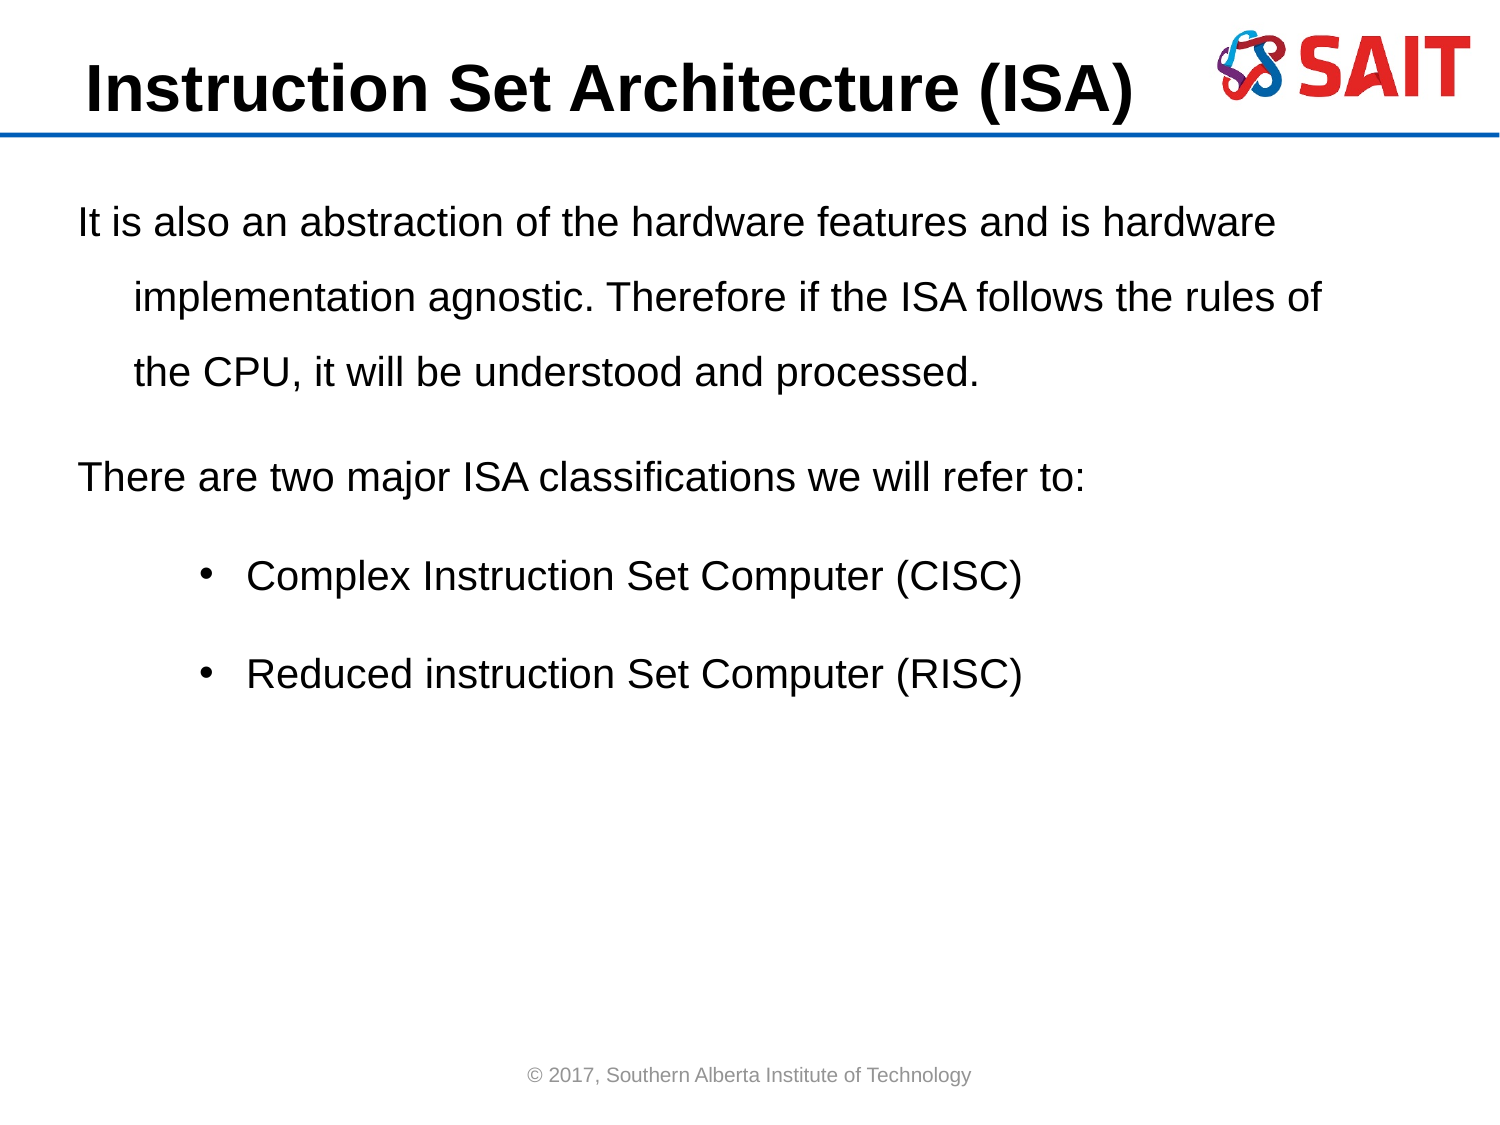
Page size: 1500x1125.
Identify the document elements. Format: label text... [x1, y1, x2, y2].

picture [1187, 0, 1500, 130]
text_box Instruction Set Architecture (ISA) [71, 37, 1151, 133]
list It is also an abstraction of the hardware features and is hardware implementation agnostic. Therefore if the ISA follows the rules of the CPU, it will be understood and processed. There are two major ISA classifications we will refer to: Complex Instruction Set Computer (CISC) Reduced instruction Set Computer (RISC) [62, 162, 1357, 877]
